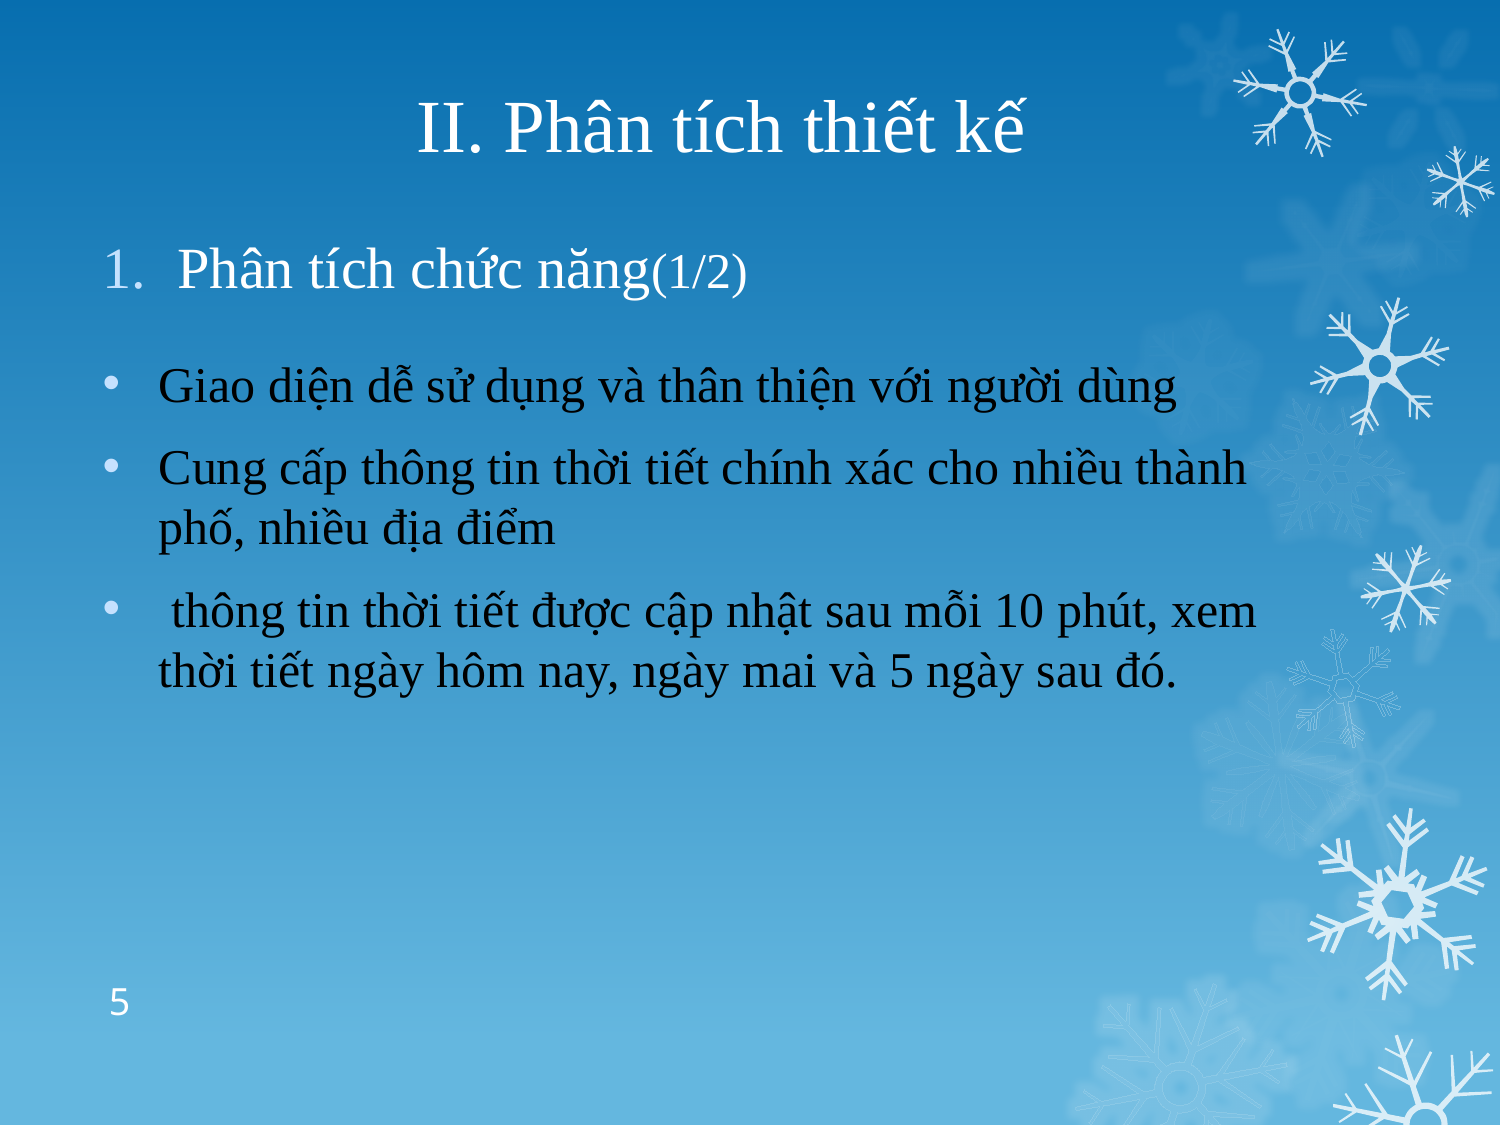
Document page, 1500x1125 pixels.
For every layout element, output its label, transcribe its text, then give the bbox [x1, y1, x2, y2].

subtitle Phân tích chức năng(1/2) Giao diện dễ sử dụng và thân thiện với người dùng Cung cấp thông tin thời tiết chính xác cho nhiều thành phố, nhiều địa điểm thông tin thời tiết được cập nhật sau mỗi 10 phút, xem thời tiết ngày hôm nay, ngày mai và 5 ngày sau đó. [87, 187, 1300, 925]
slide_number 5 [93, 976, 194, 1037]
title II. Phân tích thiết kế [137, 50, 1305, 175]
